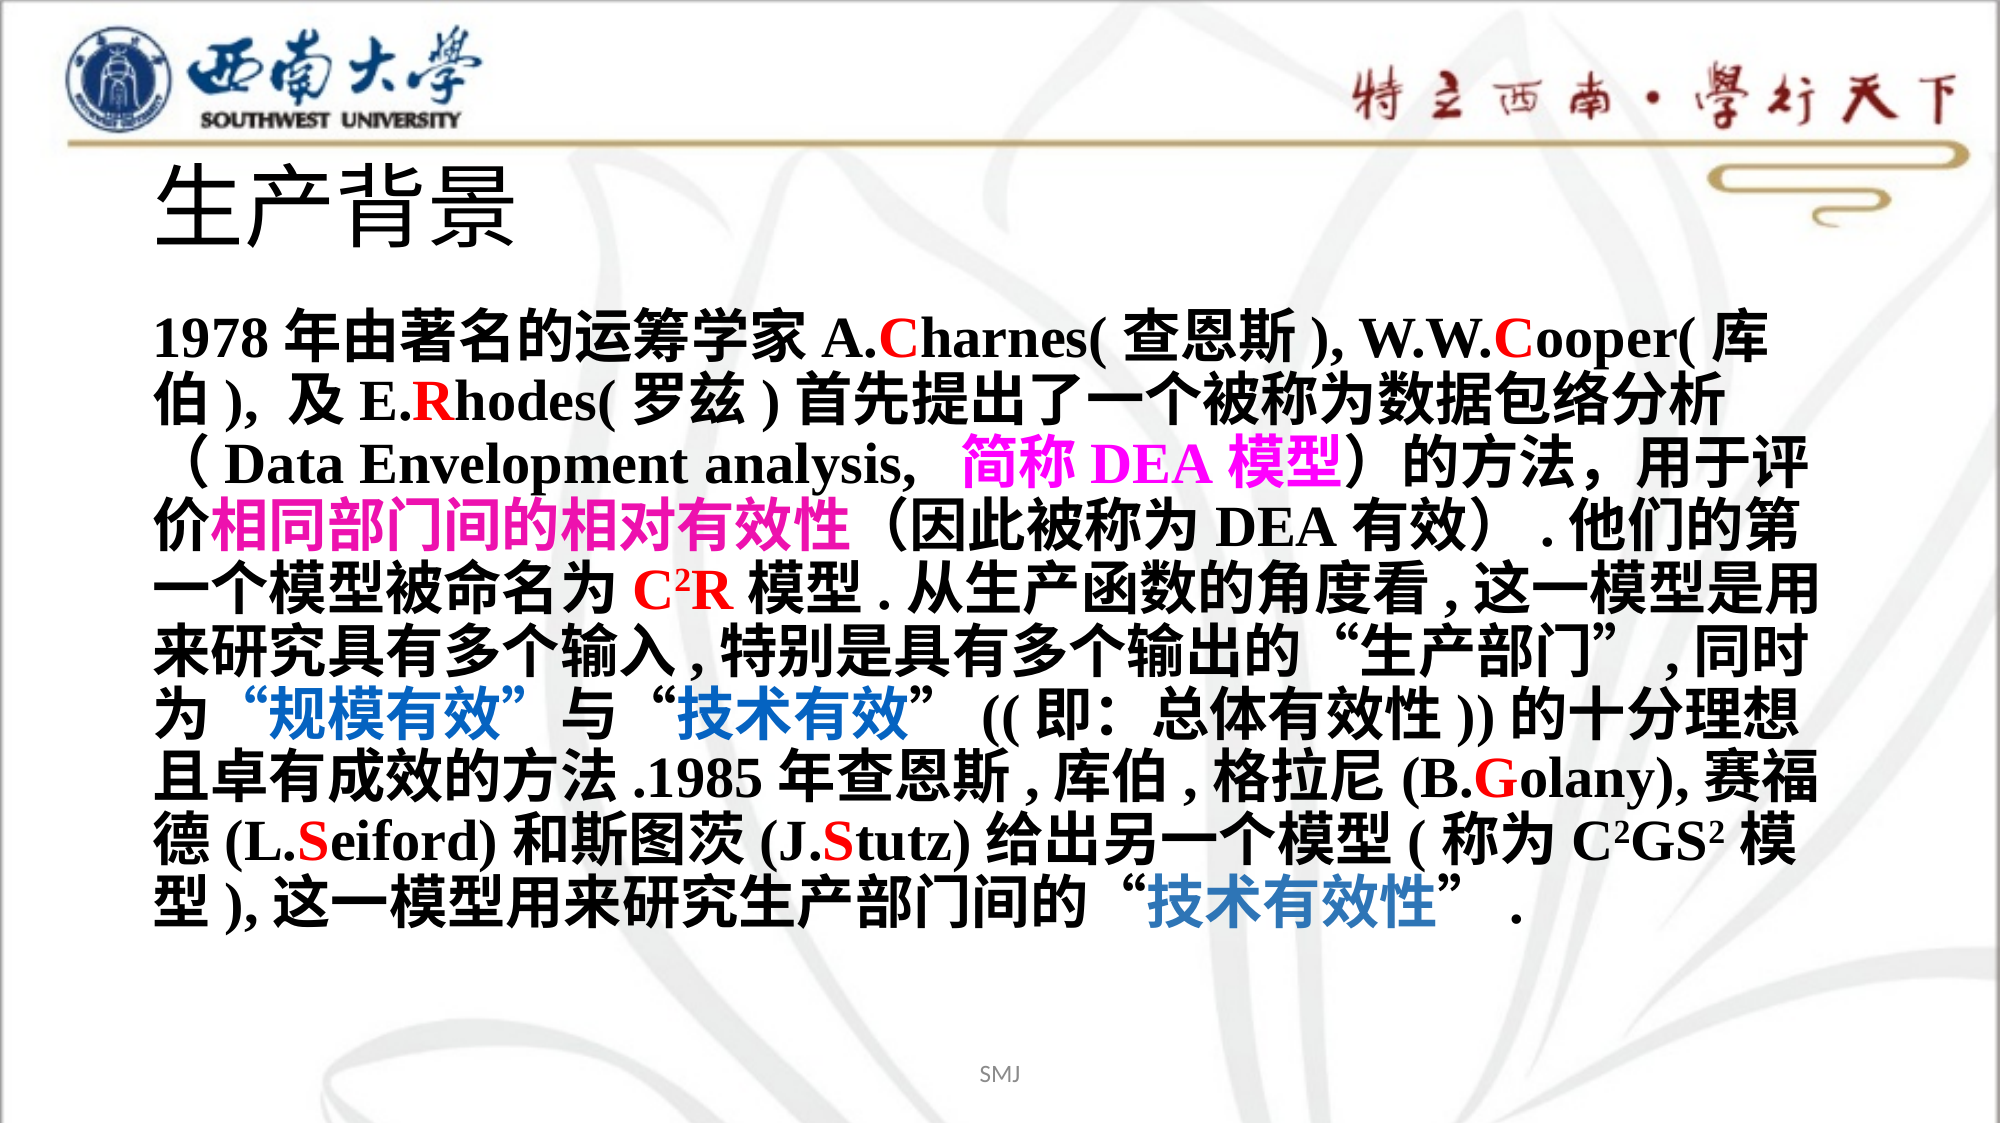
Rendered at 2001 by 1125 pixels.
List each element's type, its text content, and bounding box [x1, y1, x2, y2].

title 生产背景 [137, 143, 1863, 278]
picture [0, 0, 2000, 1123]
list 1978年由著名的运筹学家A.Charnes(查恩斯), W.W.Cooper(库伯), 及E.Rhodes(罗兹)首先提出了一个被称为数据包络分析（Data Envelopment analysis, 简称DEA模型）的方法，用于评价相同部门间的相对有效性（因此被称为DEA有效）.他们的第一个模型被命名为C2R模型.从生产函数的角度看,这一模型是用来研究具有多个输入,特别是具有多个输出的“生产部门”,同时为“规模有效”与“技术有效”((即：总体有效性))的十分理想且卓有成效的方法.1985年查恩斯,库伯,格拉尼(B.Golany),赛福德(L.Seiford)和斯图茨(J.Stutz)给出另一个模型(称为C2GS2模型),这一模型用来研究生产部门间的“技术有效性”. [137, 299, 1863, 1014]
footer SMJ [662, 1042, 1338, 1103]
